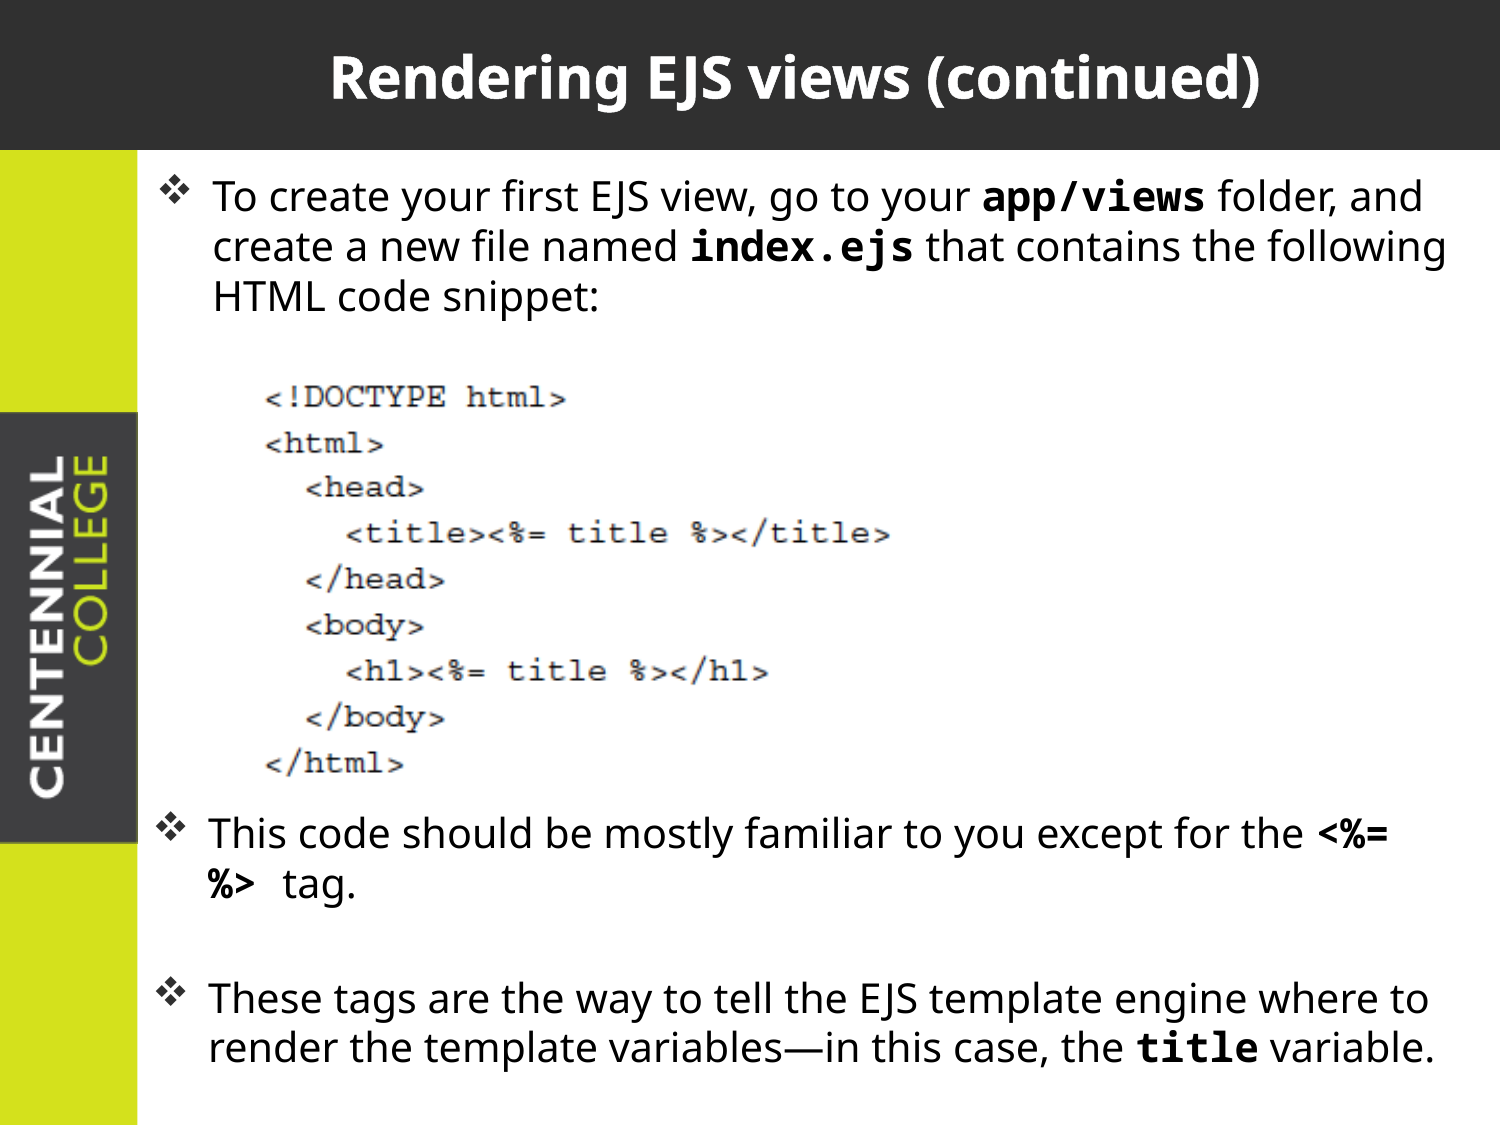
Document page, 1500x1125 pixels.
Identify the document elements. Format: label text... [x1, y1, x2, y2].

text_box This code should be mostly familiar to you except for the <%= %> tag. These tags are the way to tell the EJS template engine where to render the template variables—in this case, the title variable. [137, 799, 1464, 1088]
list To create your first EJS view, go to your app/views folder, and create a new file named index.ejs that contains the following HTML code snippet: [141, 162, 1467, 338]
picture [249, 355, 919, 798]
title Rendering EJS views (continued) [137, 0, 1467, 150]
picture [0, 412, 138, 844]
